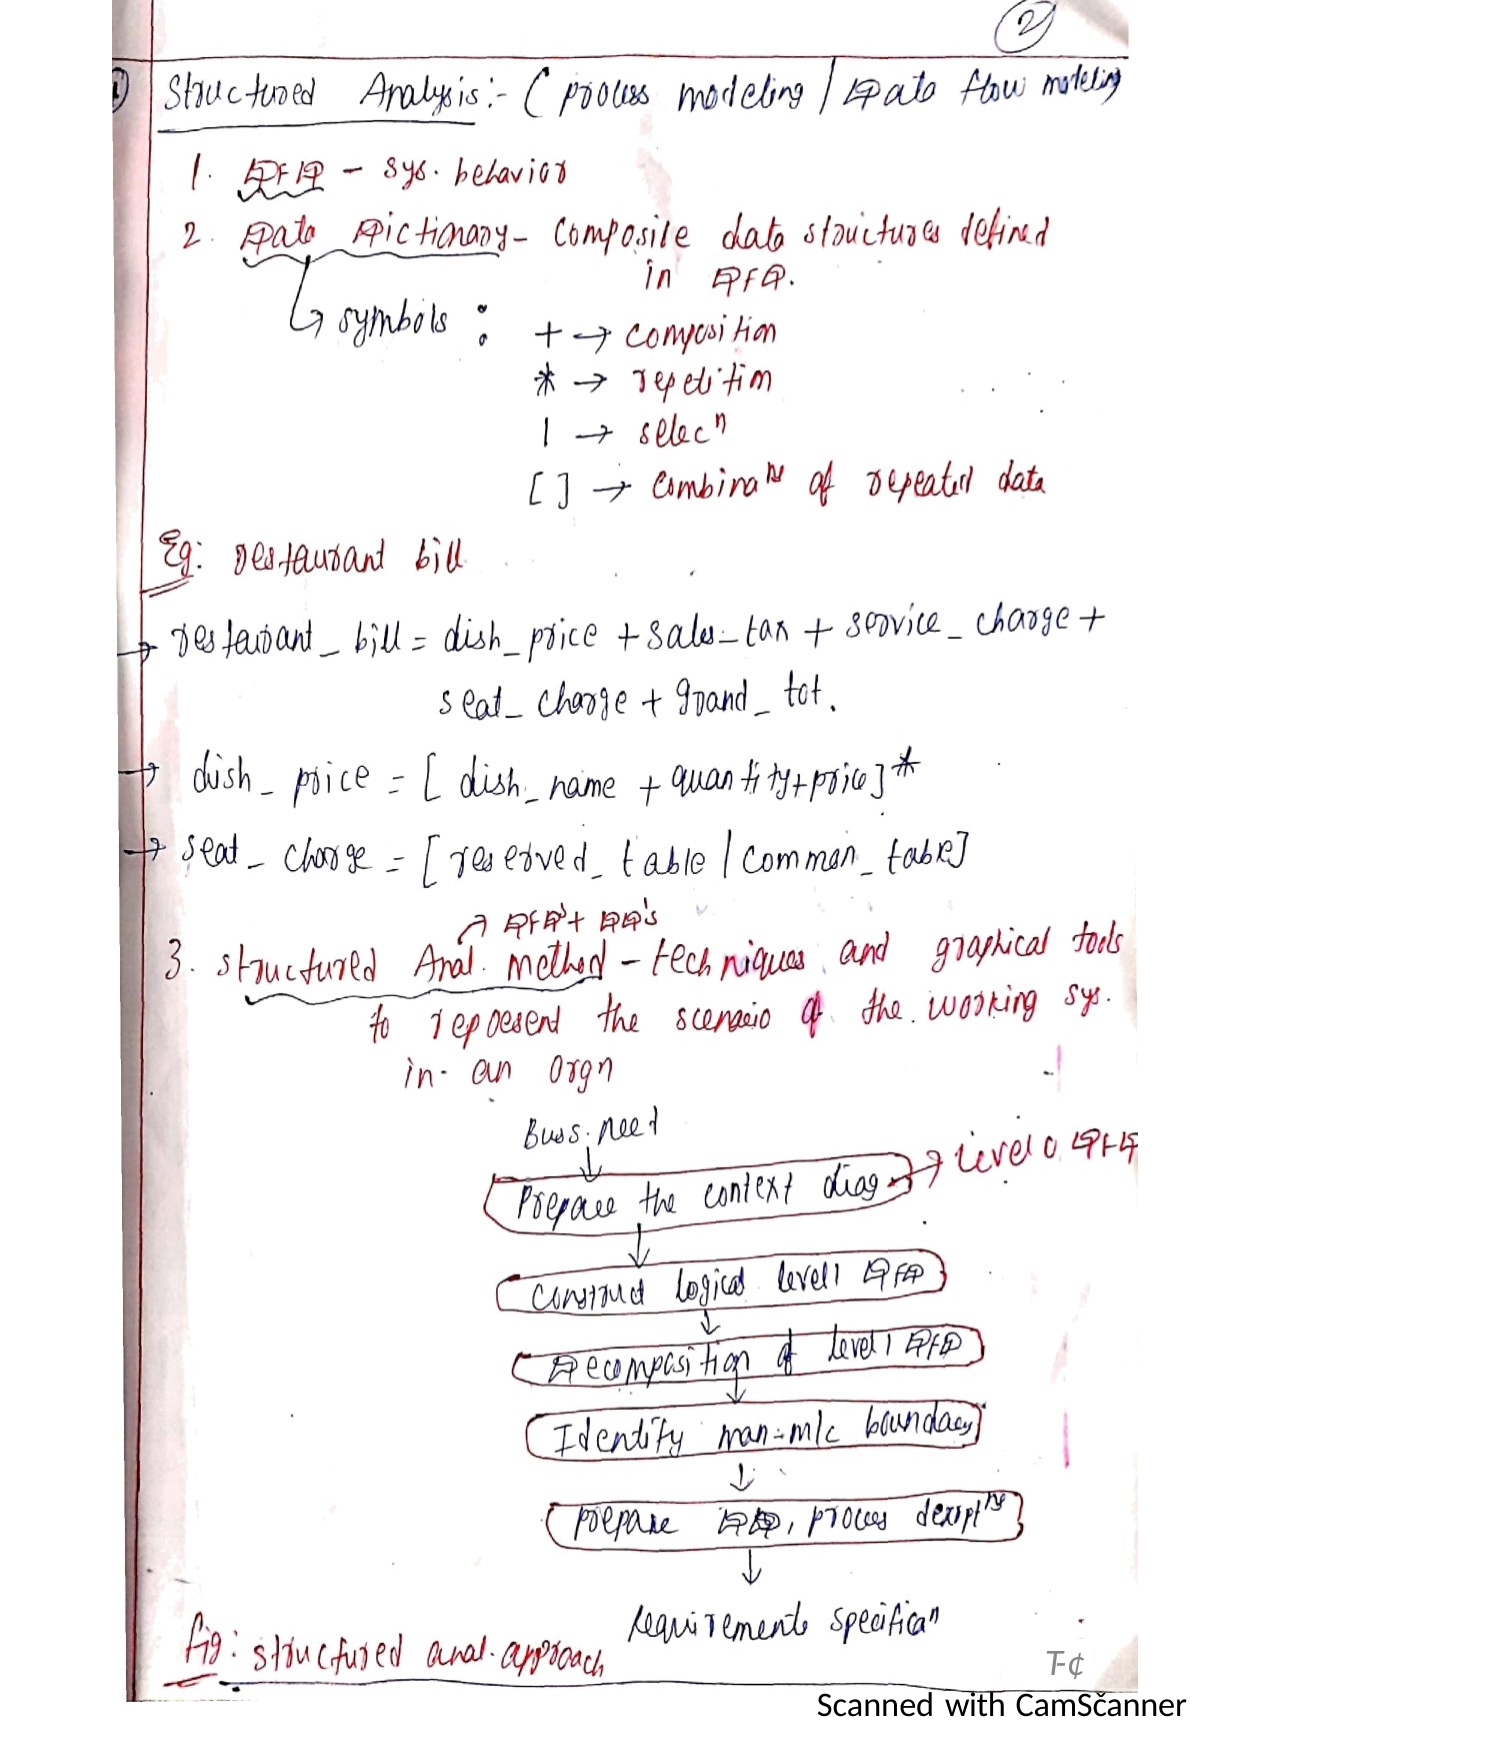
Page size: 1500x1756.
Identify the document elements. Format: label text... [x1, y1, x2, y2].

picture [111, 0, 1138, 1702]
text_box T-¢ Scanned with CamSčanner [814, 1637, 1199, 1724]
